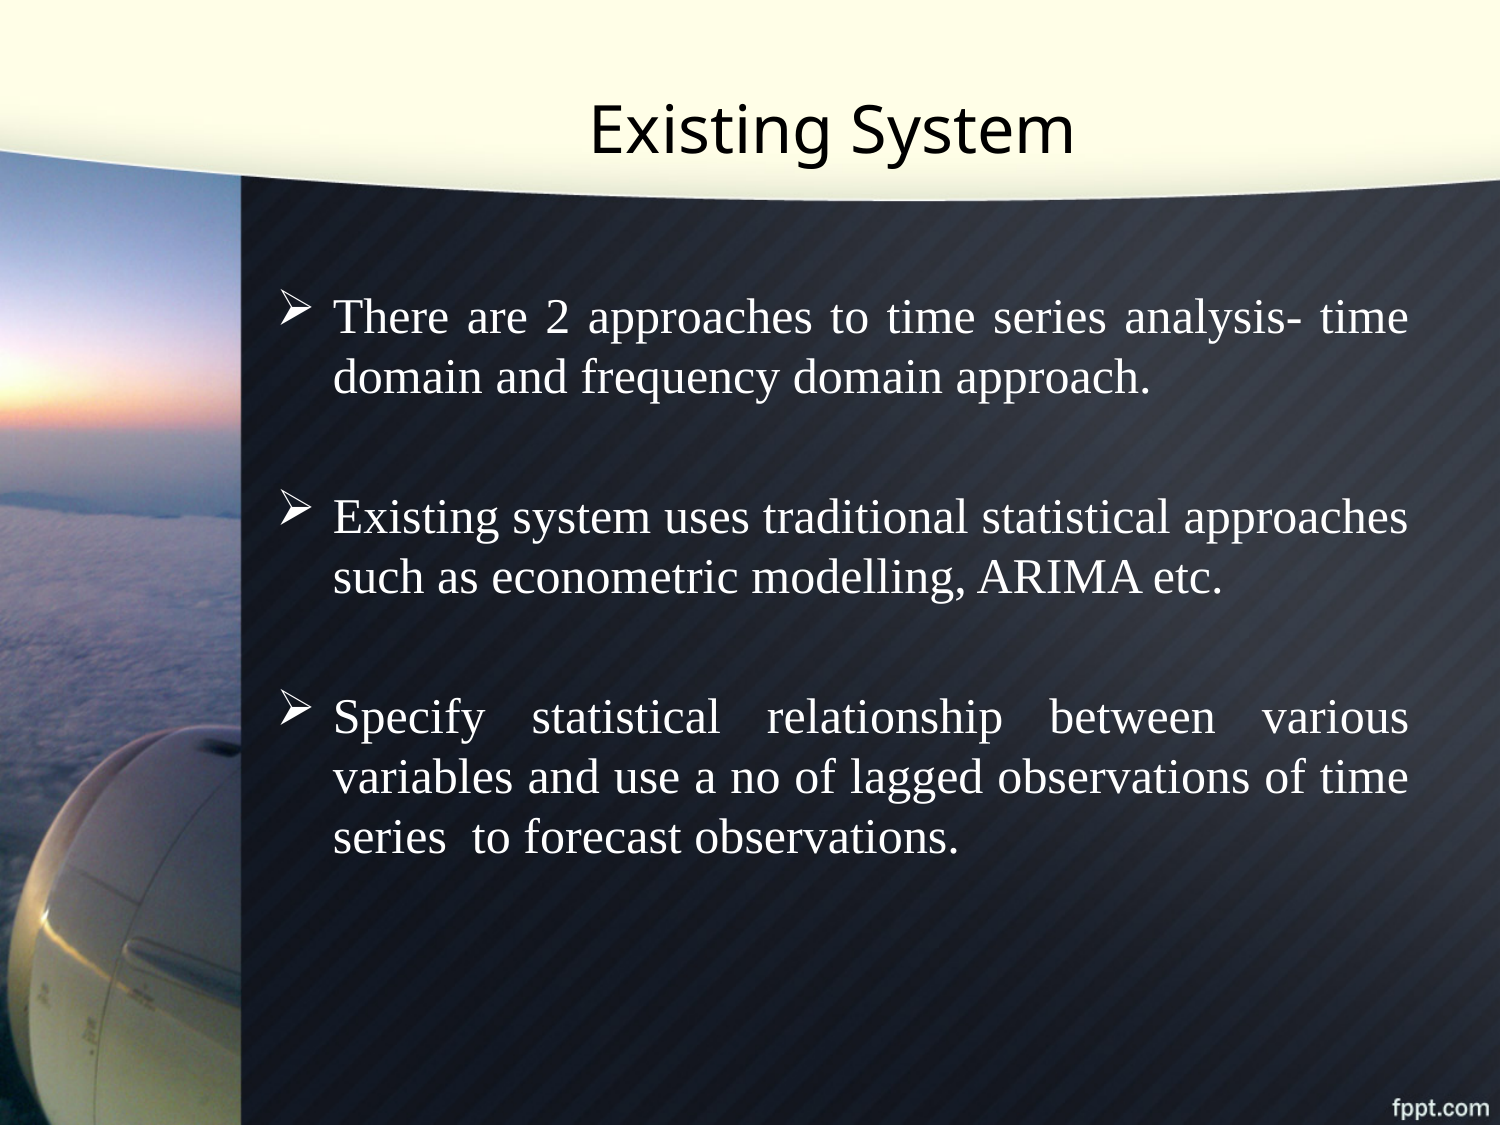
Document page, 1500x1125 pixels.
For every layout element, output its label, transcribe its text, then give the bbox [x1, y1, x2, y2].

picture [0, 0, 1500, 1125]
title Existing System [241, 60, 1426, 194]
list There are 2 approaches to time series analysis- time domain and frequency domain approach. Existing system uses traditional statistical approaches such as econometric modelling, ARIMA etc. Specify statistical relationship between various variables and use a no of lagged observations of time series to forecast observations. [261, 275, 1426, 981]
